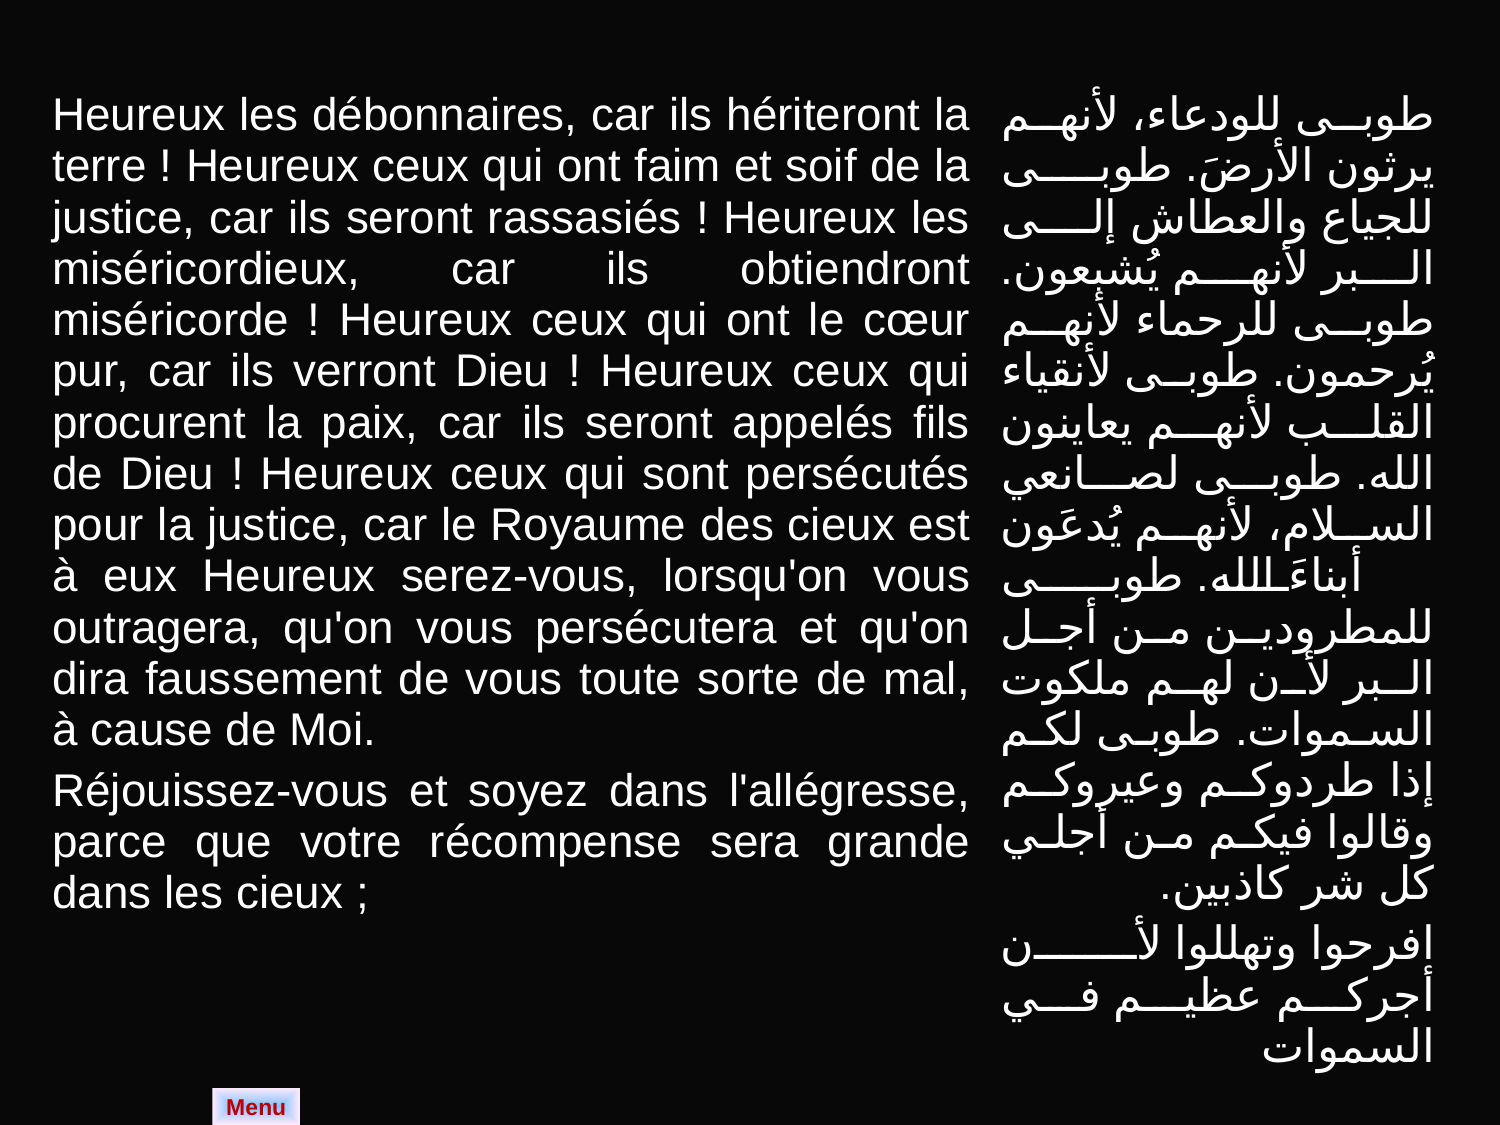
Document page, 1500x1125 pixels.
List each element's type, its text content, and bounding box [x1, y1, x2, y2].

text_box Menu [212, 1087, 300, 1125]
table_header طوبى للودعاء، لأنهم يرثون الأرضَ. طوبى للجياع والعطاش إلى البر لأنهم يُشبعون. طوبى للرحماء لأنهم يُرحمون. طوبى لأنقياء القلب لأنهم يعاينون الله. طوبى لصانعي السلام، لأنهم يُدعَون أبناءَ الله. طوبى للمطرودين من أجل البر لأن لهم ملكوت السموات. طوبى لكم إذا طردوكم وعيروكم وقالوا فيكم من أجلي كل شر كاذبين. افرحوا وتهللوا لأن أجركم عظيم في السموات [986, 81, 1450, 1080]
table_header Heureux les débonnaires, car ils hériteront la terre ! Heureux ceux qui ont faim et soif de la justice, car ils seront rassasiés ! Heureux les miséricordieux, car ils obtiendront miséricorde ! Heureux ceux qui ont le cœur pur, car ils verront Dieu ! Heureux ceux qui procurent la paix, car ils seront appelés fils de Dieu ! Heureux ceux qui sont persécutés pour la justice, car le Royaume des cieux est à eux Heureux serez-vous, lorsqu'on vous outragera, qu'on vous persécutera et qu'on dira faussement de vous toute sorte de mal, à cause de Moi. Réjouissez-vous et soyez dans l'allégresse, parce que votre récompense sera grande dans les cieux ; [38, 81, 986, 1080]
